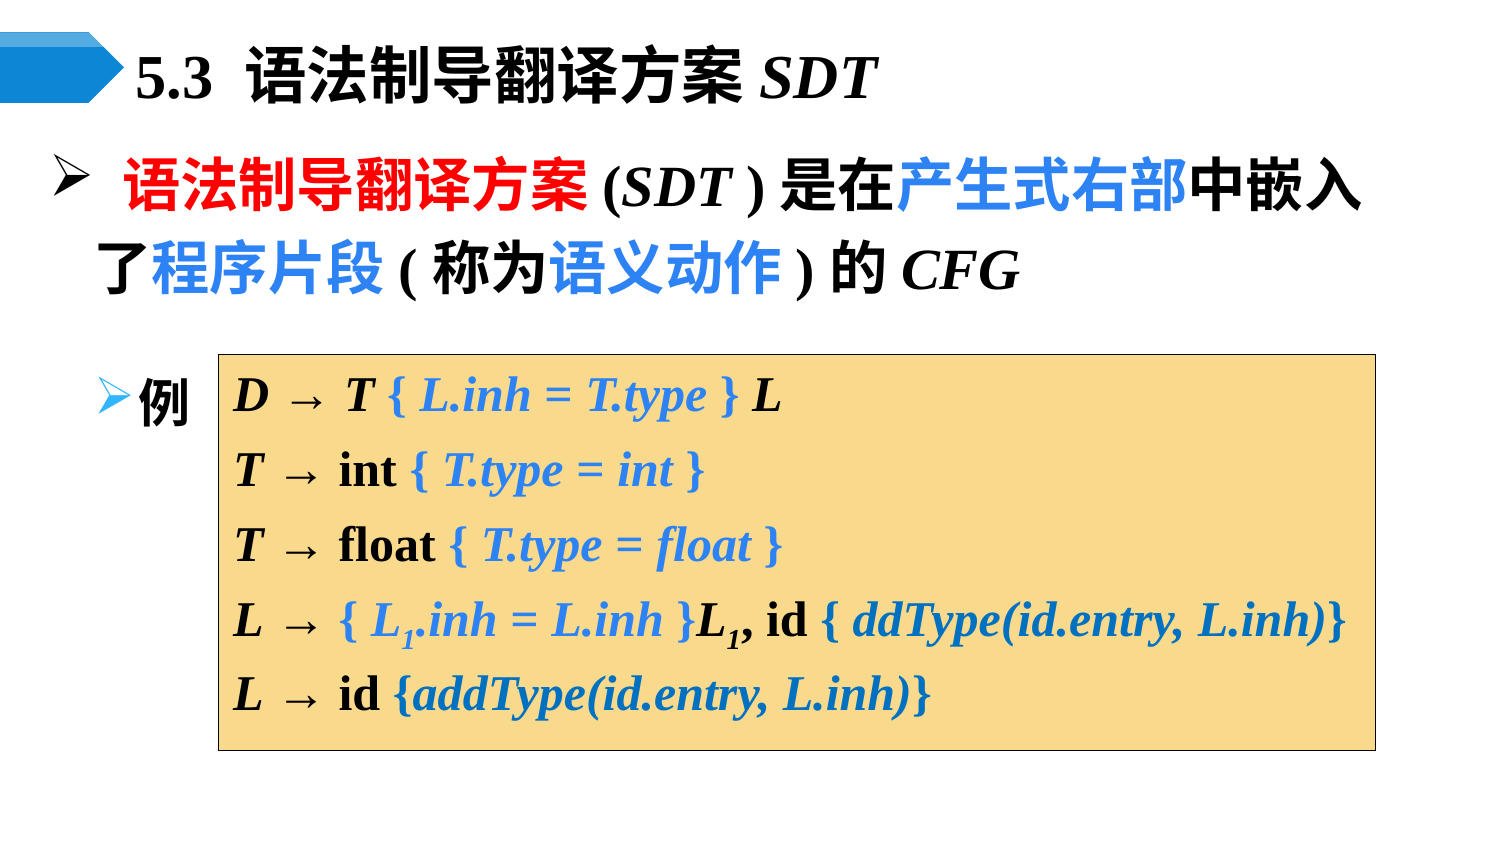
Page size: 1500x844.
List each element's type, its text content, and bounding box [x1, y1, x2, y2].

text_box 语法制导翻译方案(SDT )是在产生式右部中嵌入了程序片段(称为语义动作)的CFG [37, 128, 1430, 317]
text_box D → T { L.inh = T.type } L T → int { T.type = int } T → float { T.type = float } L → { L1.inh = L.inh }L1, id { ddType(id.entry, L.inh)} L → id {addType(id.entry, L.inh)} [218, 354, 1376, 751]
title 5.3 语法制导翻译方案SDT [123, 43, 1425, 103]
list 例 [33, 354, 218, 481]
